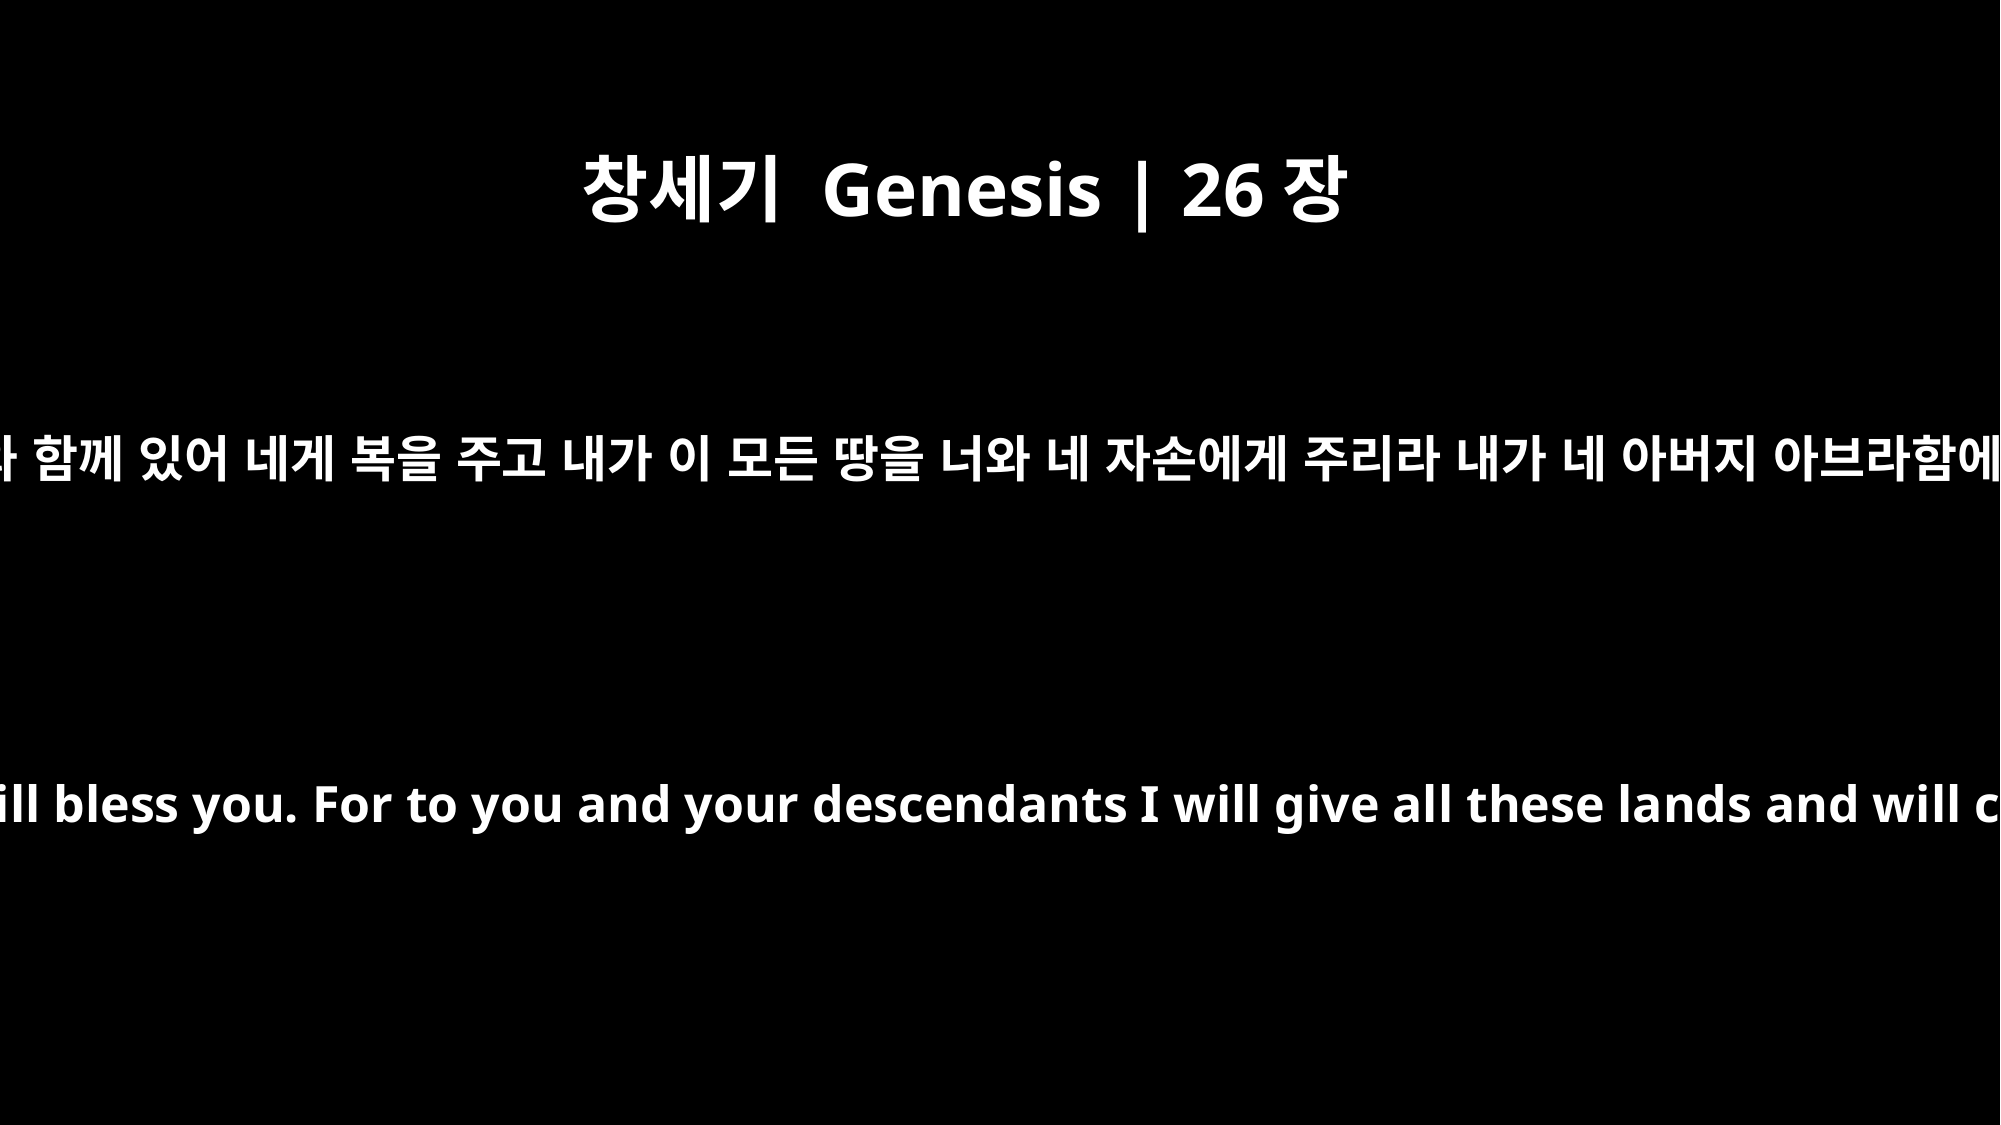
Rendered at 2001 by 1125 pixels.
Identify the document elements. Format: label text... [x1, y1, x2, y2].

text_box 3 이 땅에 거류하면 내가 너와 함께 있어 네게 복을 주고 내가 이 모든 땅을 너와 네 자손에게 주리라 내가 네 아버지 아브라함에게 맹세한 것을 이루어 [0, 359, 2000, 495]
text_box 창세기 Genesis | 26장 [566, 136, 1365, 239]
text_box Stay in this land for a while, and I will be with you and will bless you. For to you and your descendants I will give all these lands and will confirm the oath I swore to your father Abraham. [0, 764, 2000, 840]
